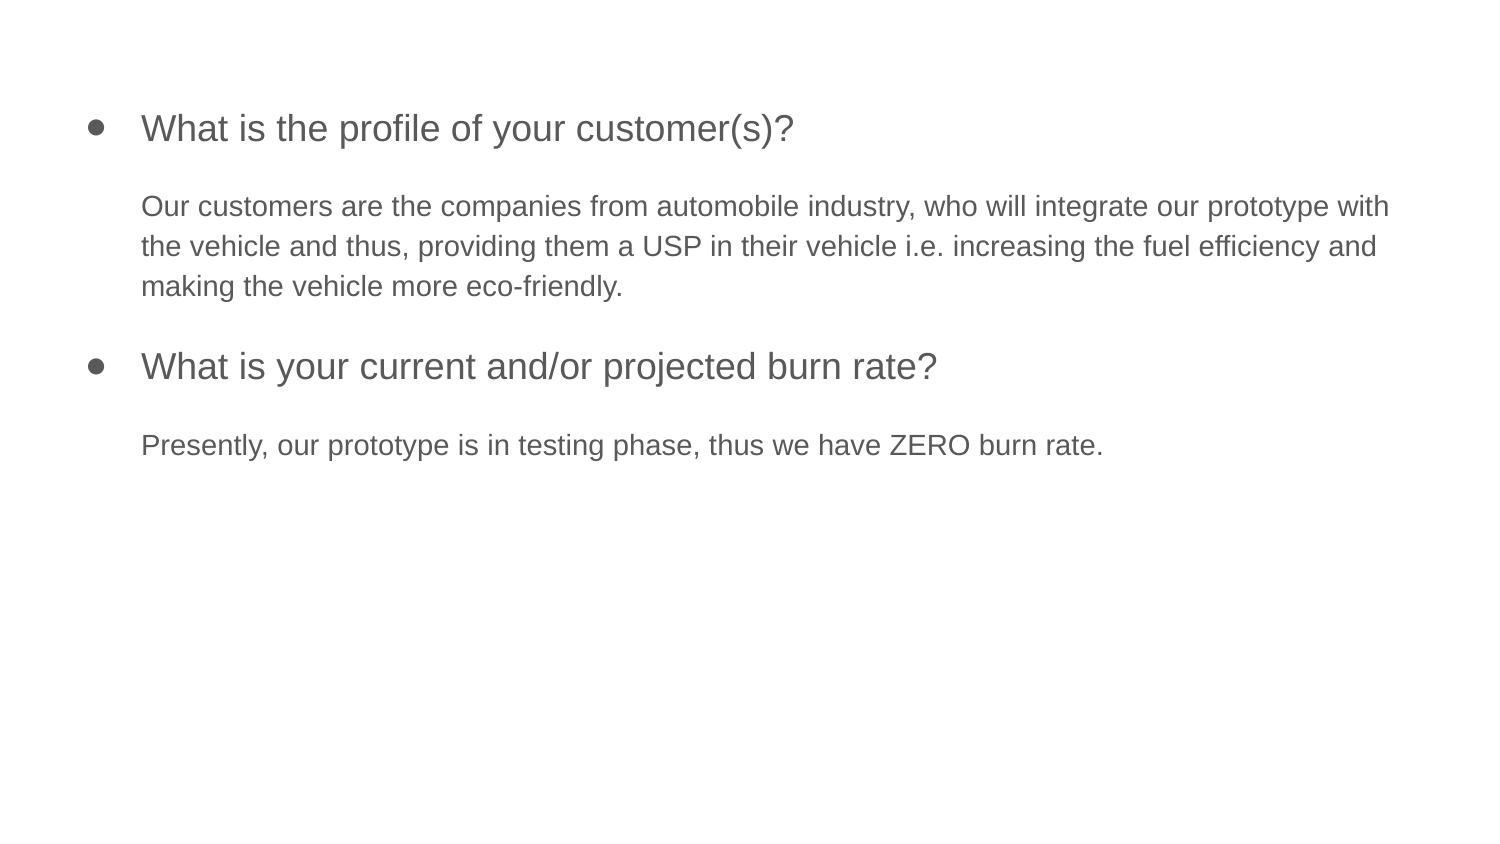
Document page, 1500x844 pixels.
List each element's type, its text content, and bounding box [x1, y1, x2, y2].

list What is the profile of your customer(s)? Our customers are the companies from automobile industry, who will integrate our prototype with the vehicle and thus, providing them a USP in their vehicle i.e. increasing the fuel efficiency and making the vehicle more eco-friendly. What is your current and/or projected burn rate? Presently, our prototype is in testing phase, thus we have ZERO burn rate. [51, 81, 1449, 750]
